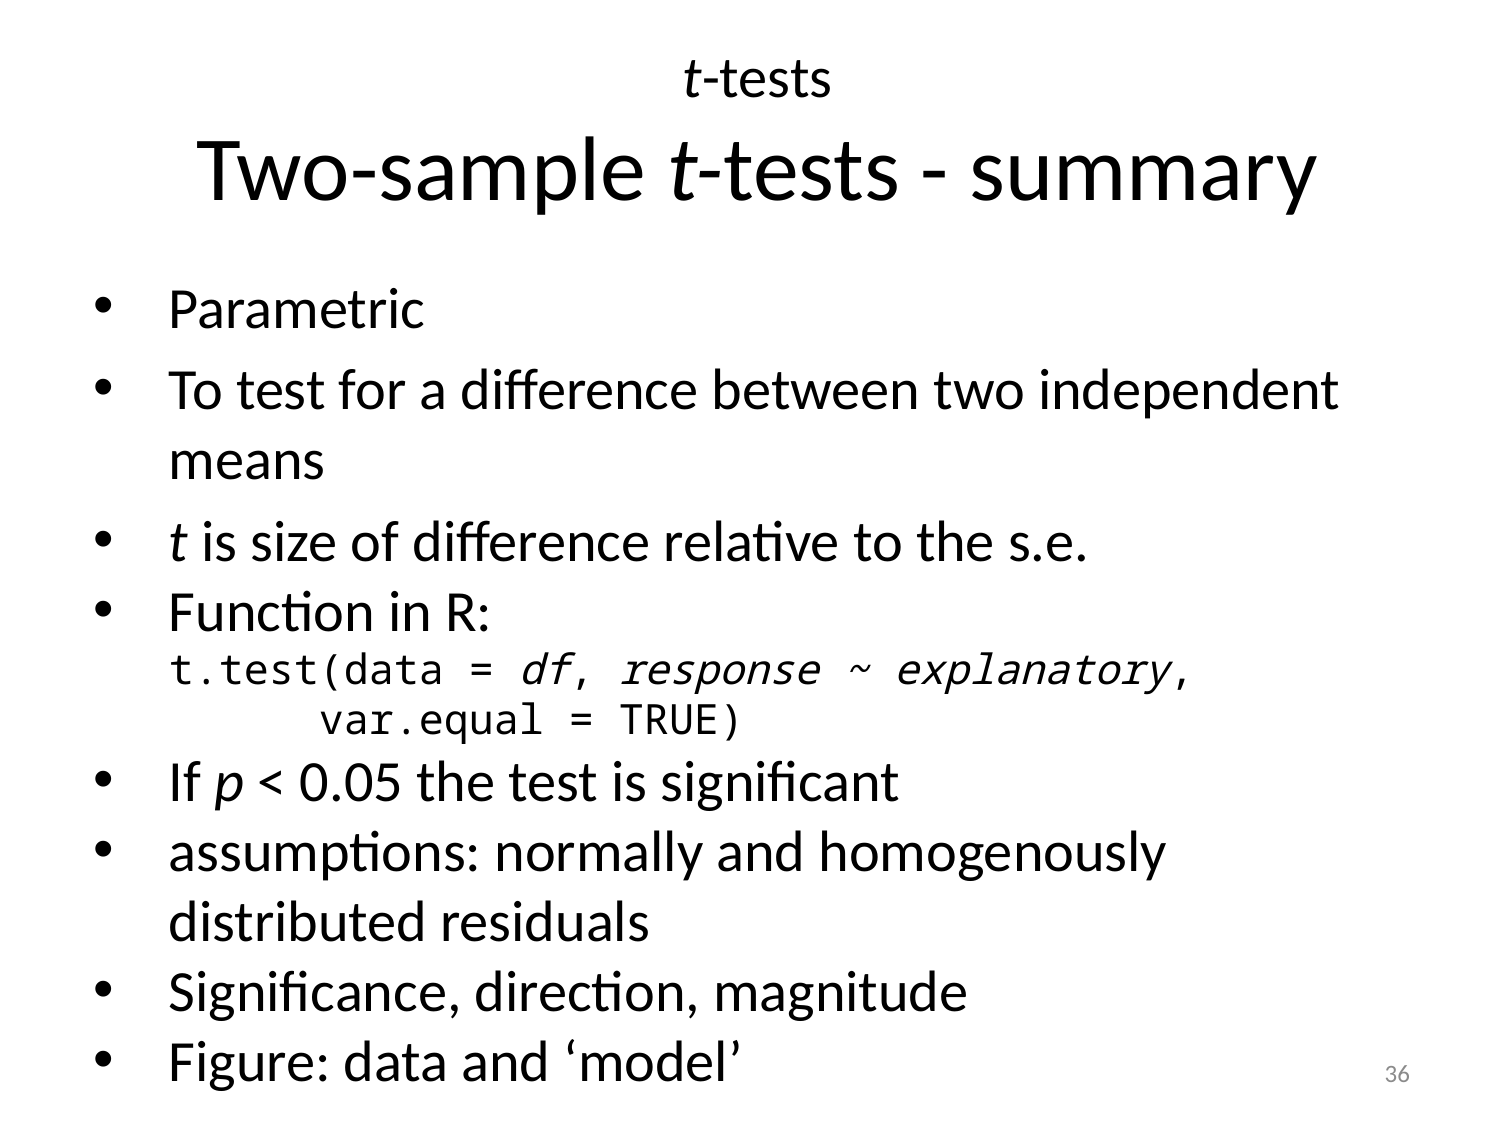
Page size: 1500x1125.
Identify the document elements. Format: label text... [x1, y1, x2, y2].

text_box t-tests Two-sample t-tests - summary [149, 30, 1365, 228]
slide_number 36 [1074, 1042, 1425, 1103]
text_box Parametric To test for a difference between two independent means t is size of difference relative to the s.e. Function in R: t.test(data = df, response ~ explanatory, var.equal = TRUE) If p < 0.05 the test is significant assumptions: normally and homogenously distributed residuals Significance, direction, magnitude Figure: data and ‘model’ [79, 262, 1365, 1013]
